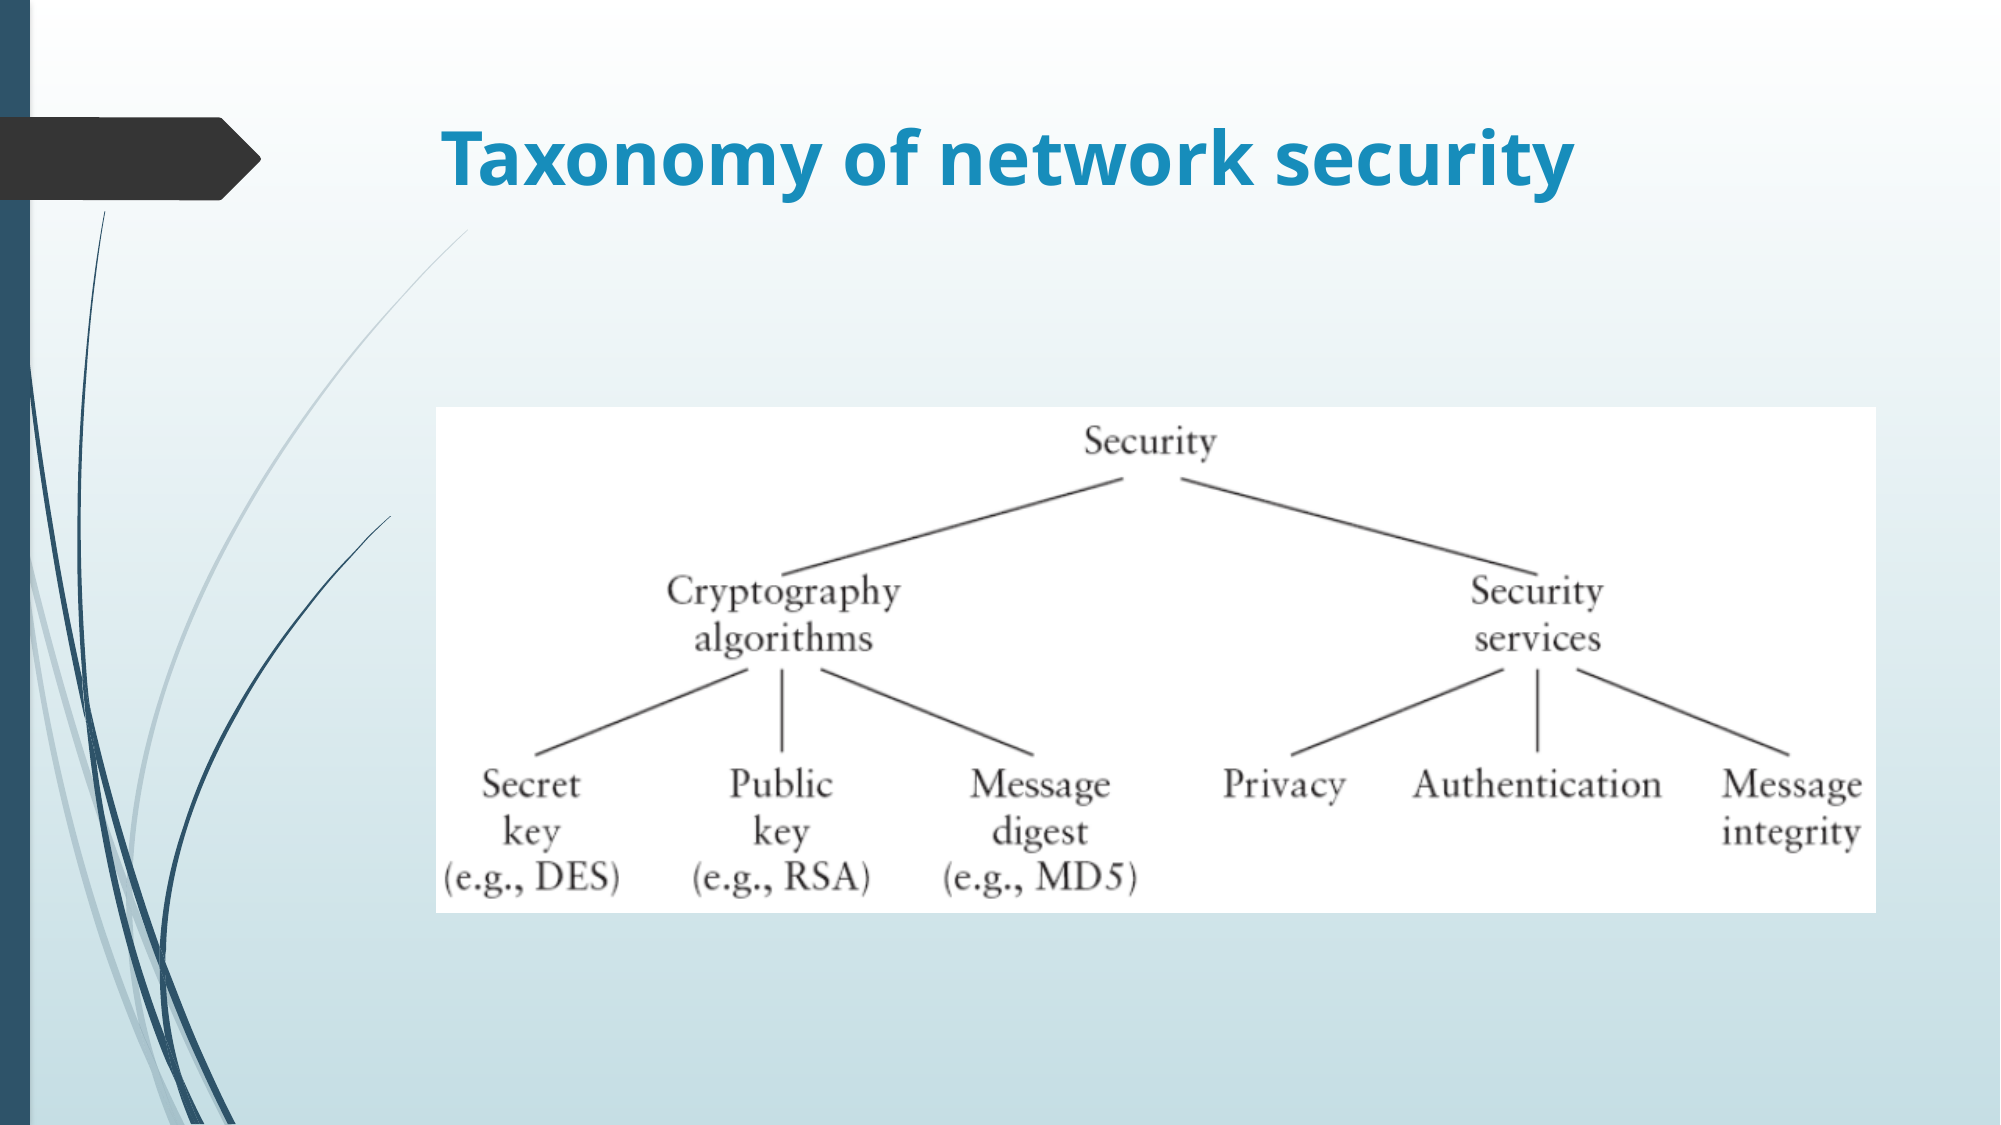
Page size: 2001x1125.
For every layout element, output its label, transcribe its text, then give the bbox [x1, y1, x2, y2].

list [436, 407, 1876, 913]
title Taxonomy of network security [425, 102, 1888, 224]
